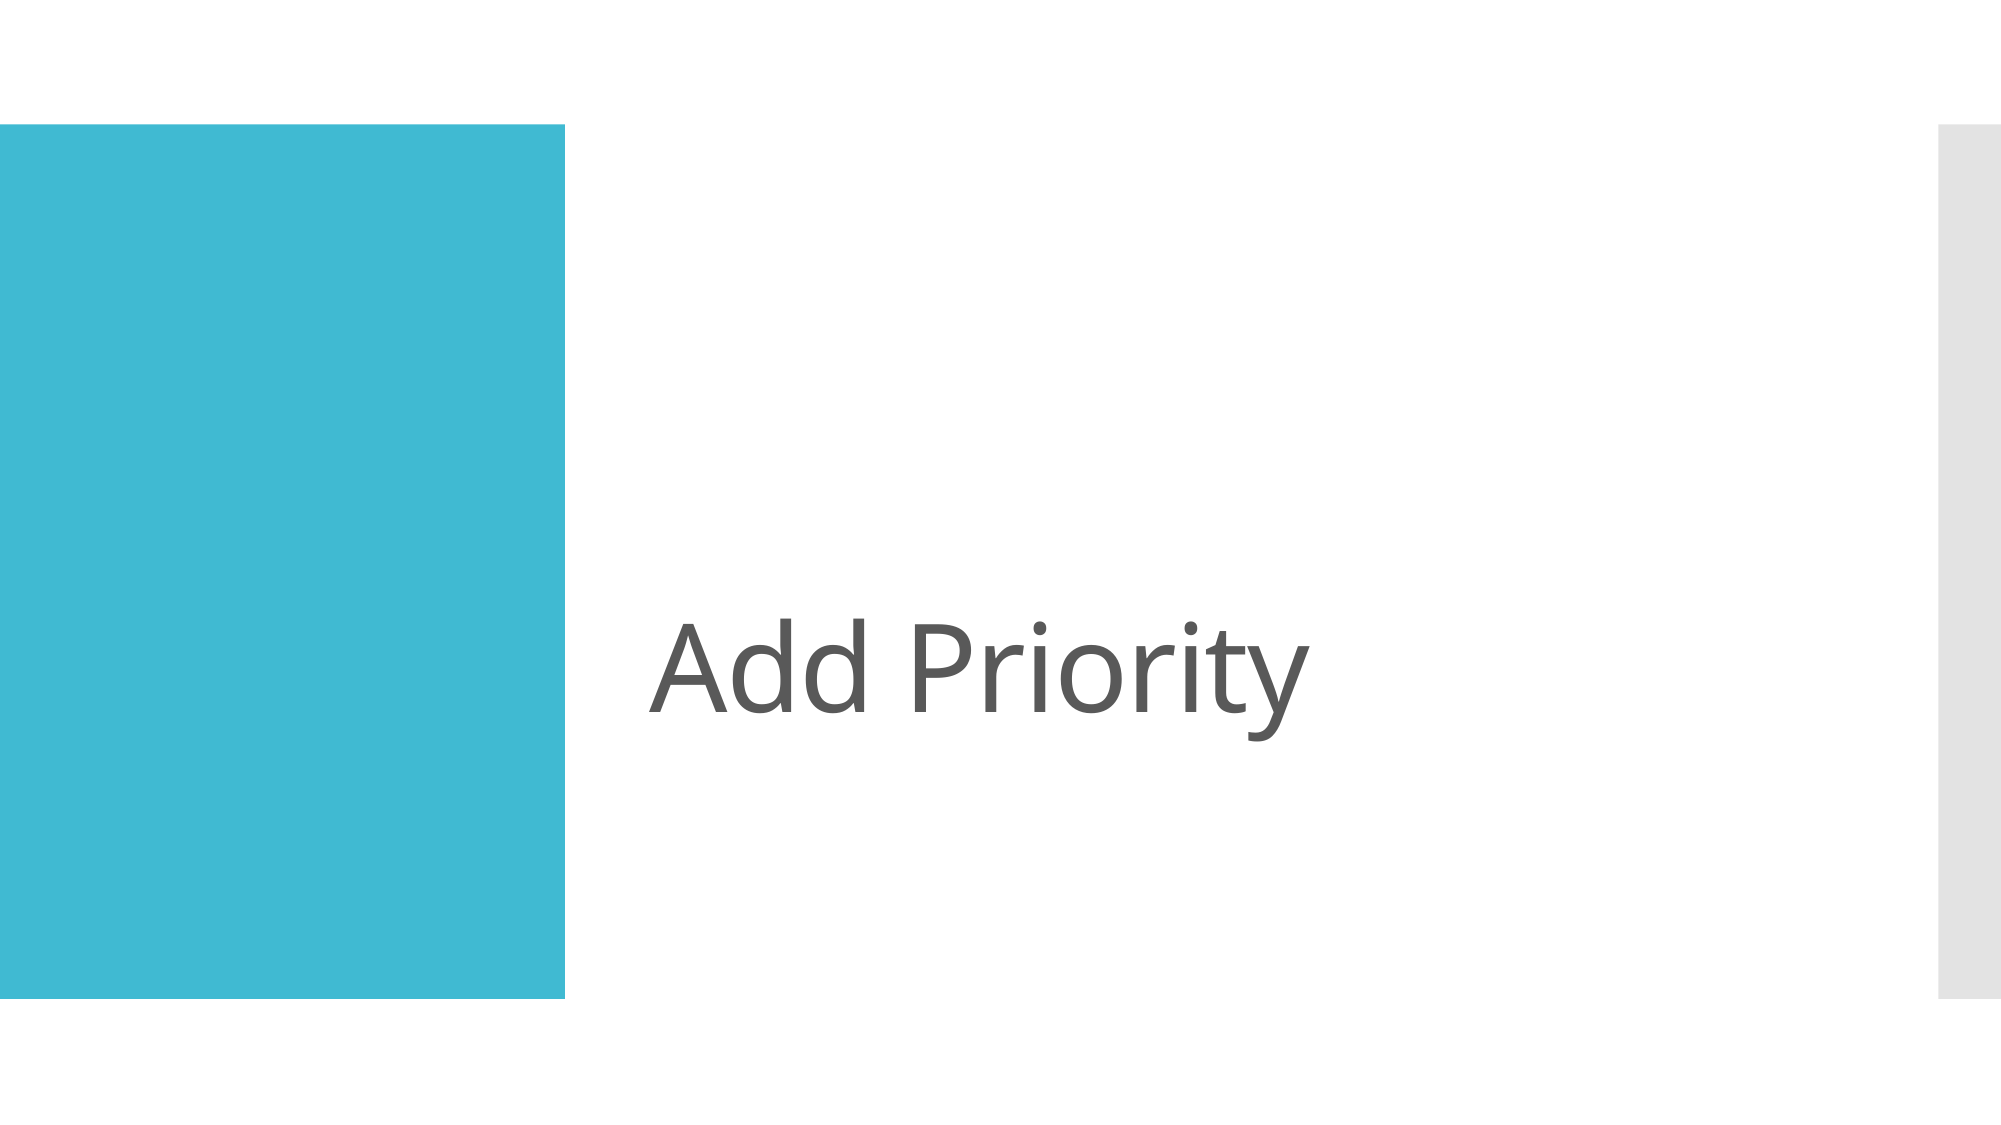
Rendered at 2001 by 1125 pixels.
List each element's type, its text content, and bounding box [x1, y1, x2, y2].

title Add Priority [634, 213, 1835, 747]
